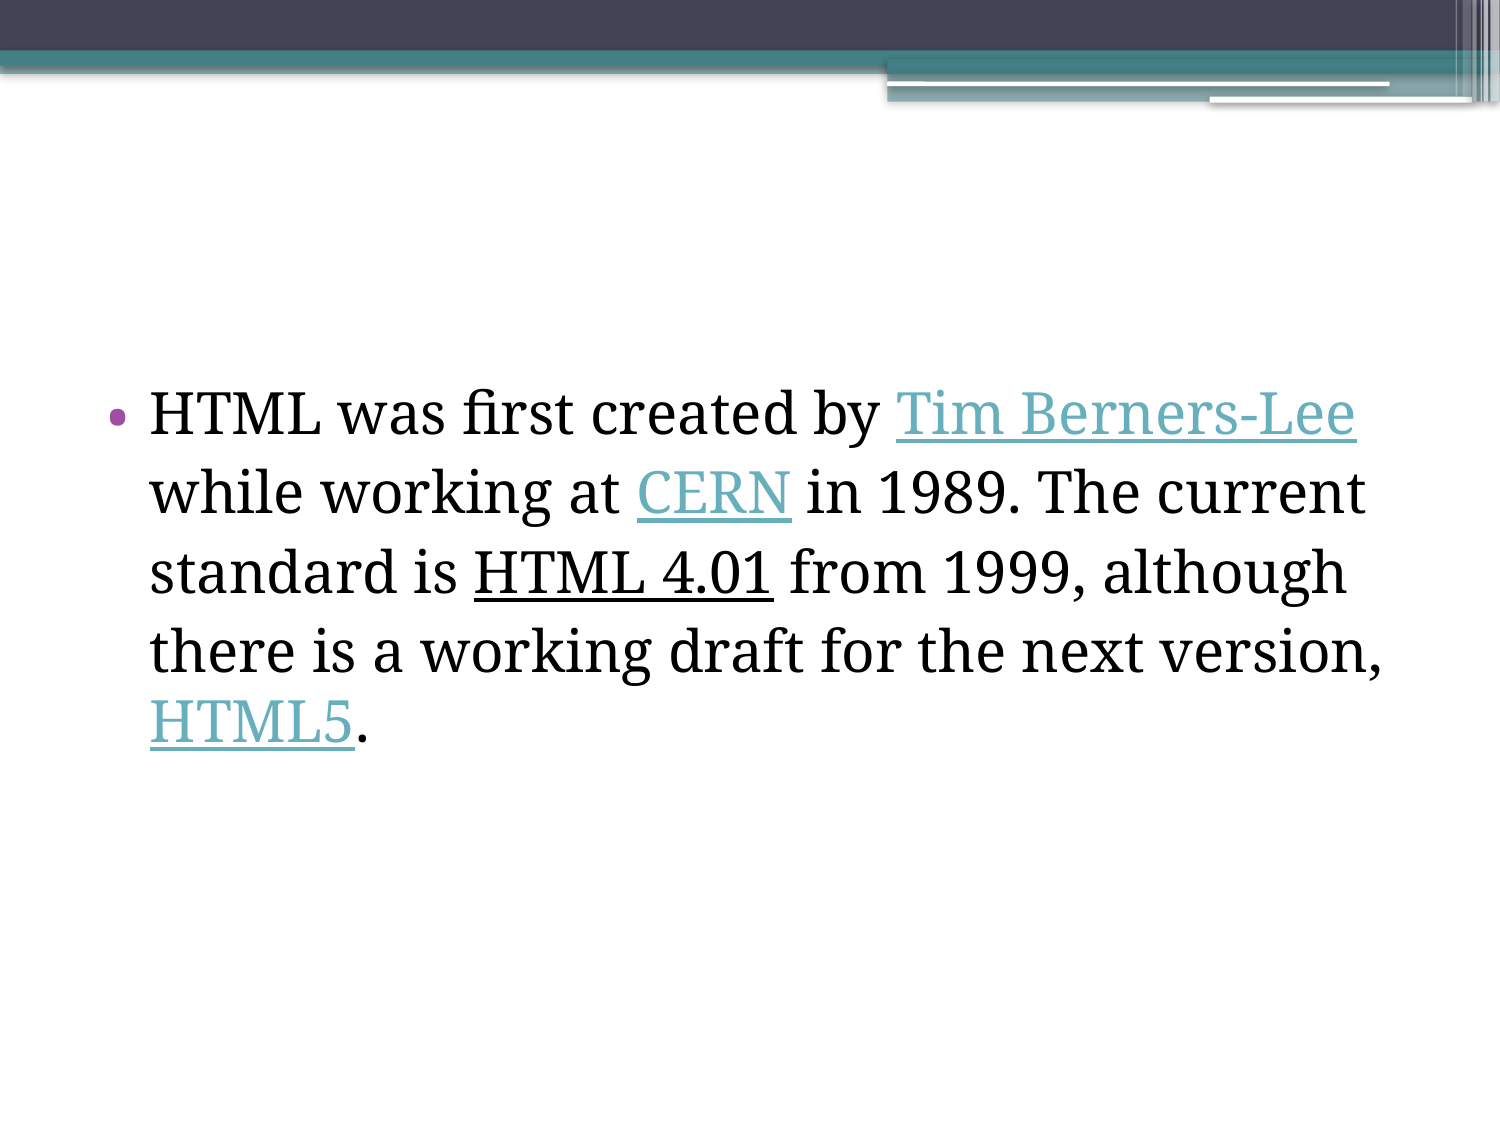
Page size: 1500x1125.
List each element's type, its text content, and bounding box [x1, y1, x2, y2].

list HTML was first created by Tim Berners-Lee while working at CERN in 1989. The current standard is HTML 4.01 from 1999, although there is a working draft for the next version, HTML5. [75, 368, 1425, 1079]
